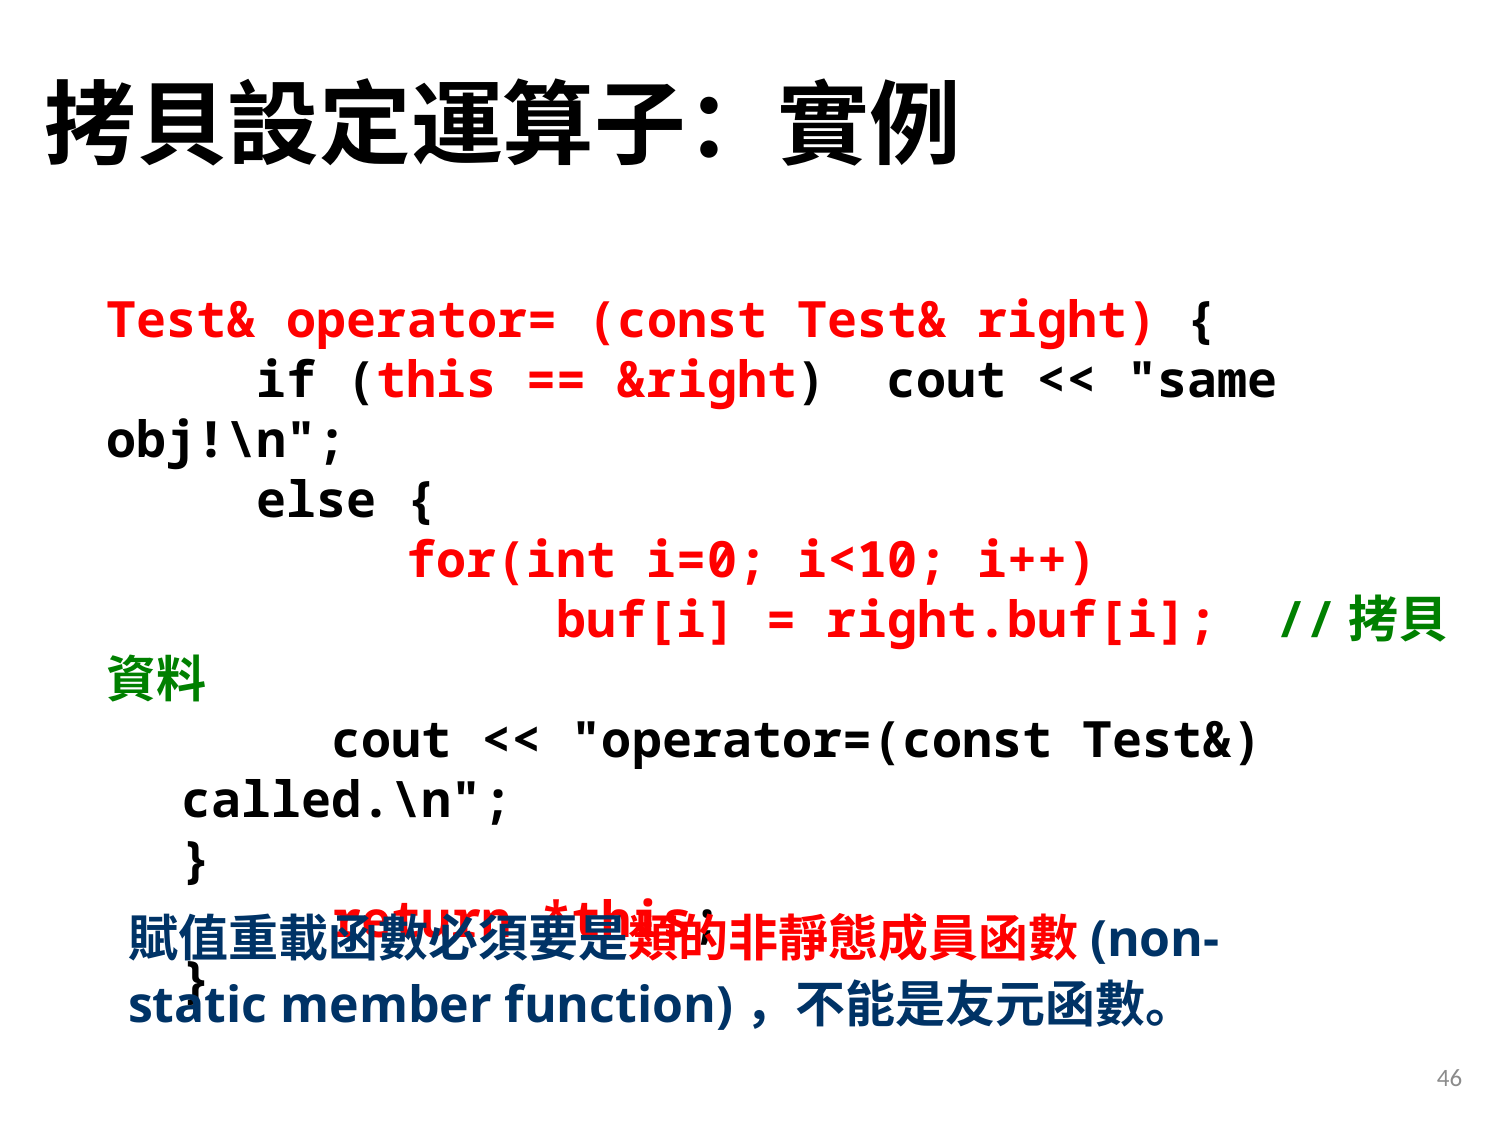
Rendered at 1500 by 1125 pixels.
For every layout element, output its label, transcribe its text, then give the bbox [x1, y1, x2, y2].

title 拷貝設定運算子：實例 [29, 19, 1324, 237]
slide_number 46 [1139, 1046, 1478, 1107]
text_box Test& operator= (const Test& right) { if (this == &right) cout << "same obj!\n"; else { for(int i=0; i<10; i++) buf[i] = right.buf[i]; //拷貝資料 cout << "operator=(const Test&) called.\n"; } return *this; } [92, 280, 1468, 1015]
text_box 賦值重載函數必須要是類的非靜態成員函數(non-static member function)，不能是友元函數。 [38, 893, 1362, 1040]
